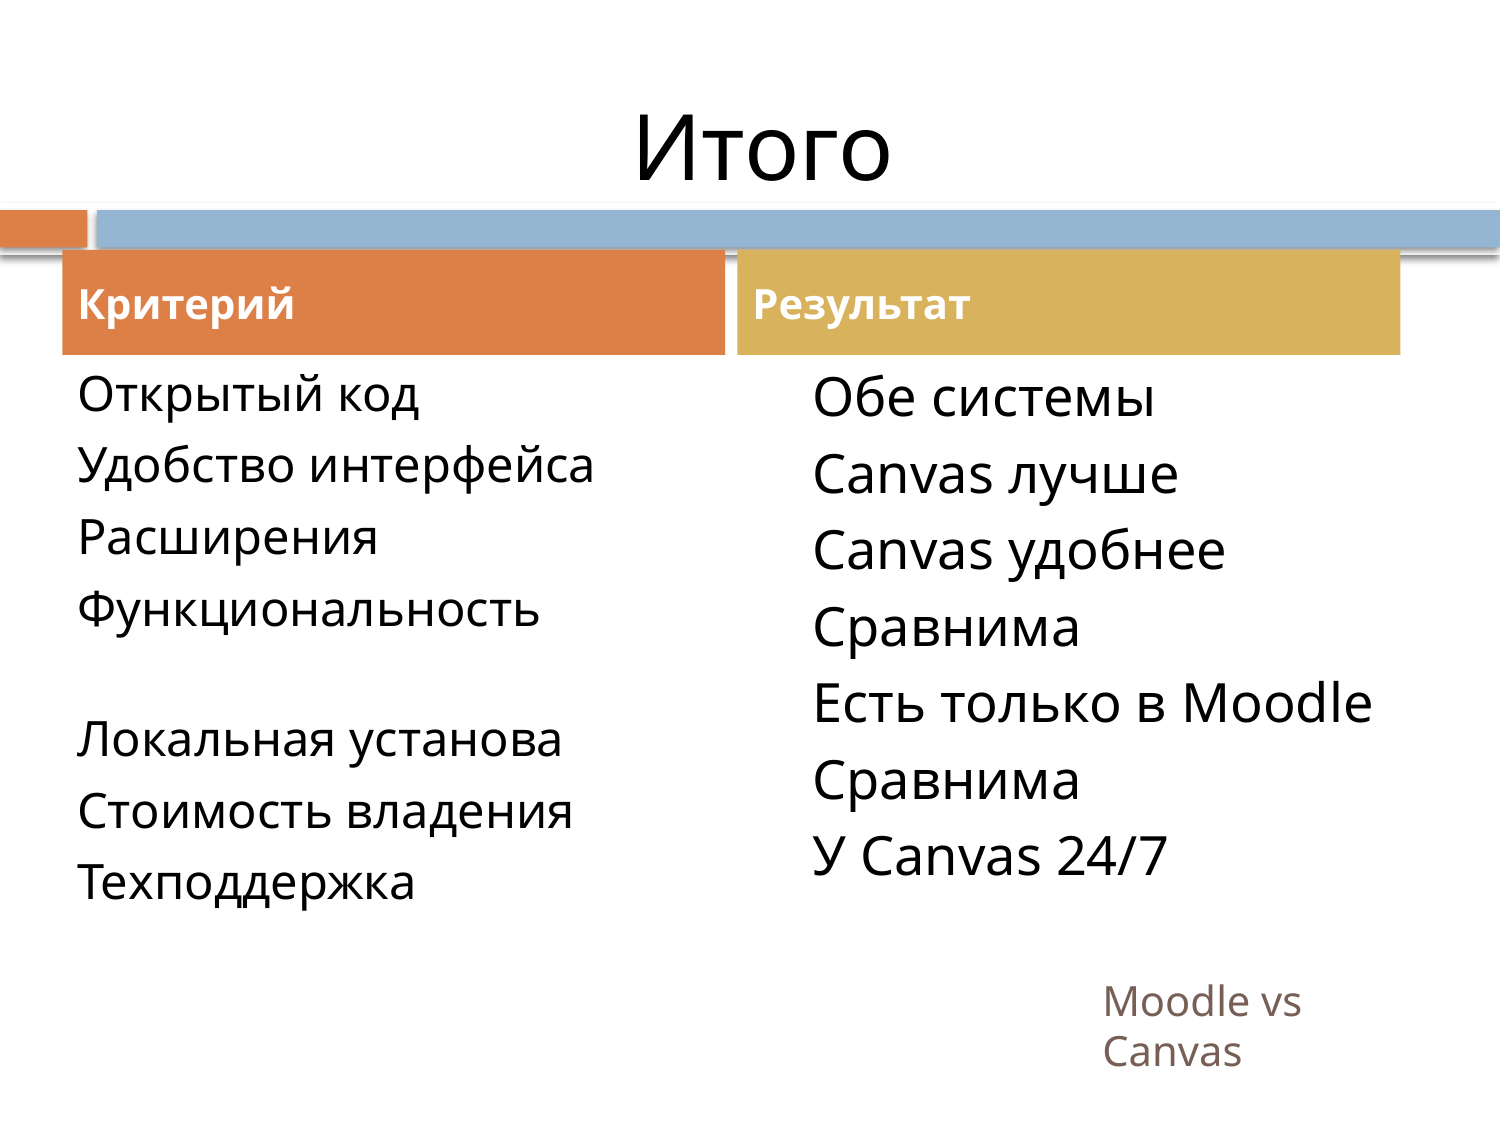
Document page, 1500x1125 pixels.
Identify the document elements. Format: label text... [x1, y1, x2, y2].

list Результат [737, 249, 1401, 355]
title Moodle vs Canvas [1087, 988, 1463, 1088]
list Обе системы Canvas лучше Canvas удобнее Сравнима Есть только в Moodle Сравнима У Canvas 24/7 [737, 354, 1500, 988]
list Критерий [62, 249, 726, 355]
list Открытый код Удобство интерфейса Расширения Функциональность Локальная установа Стоимость владения Техподдержка [62, 355, 650, 925]
text_box Итого [87, 50, 1438, 238]
